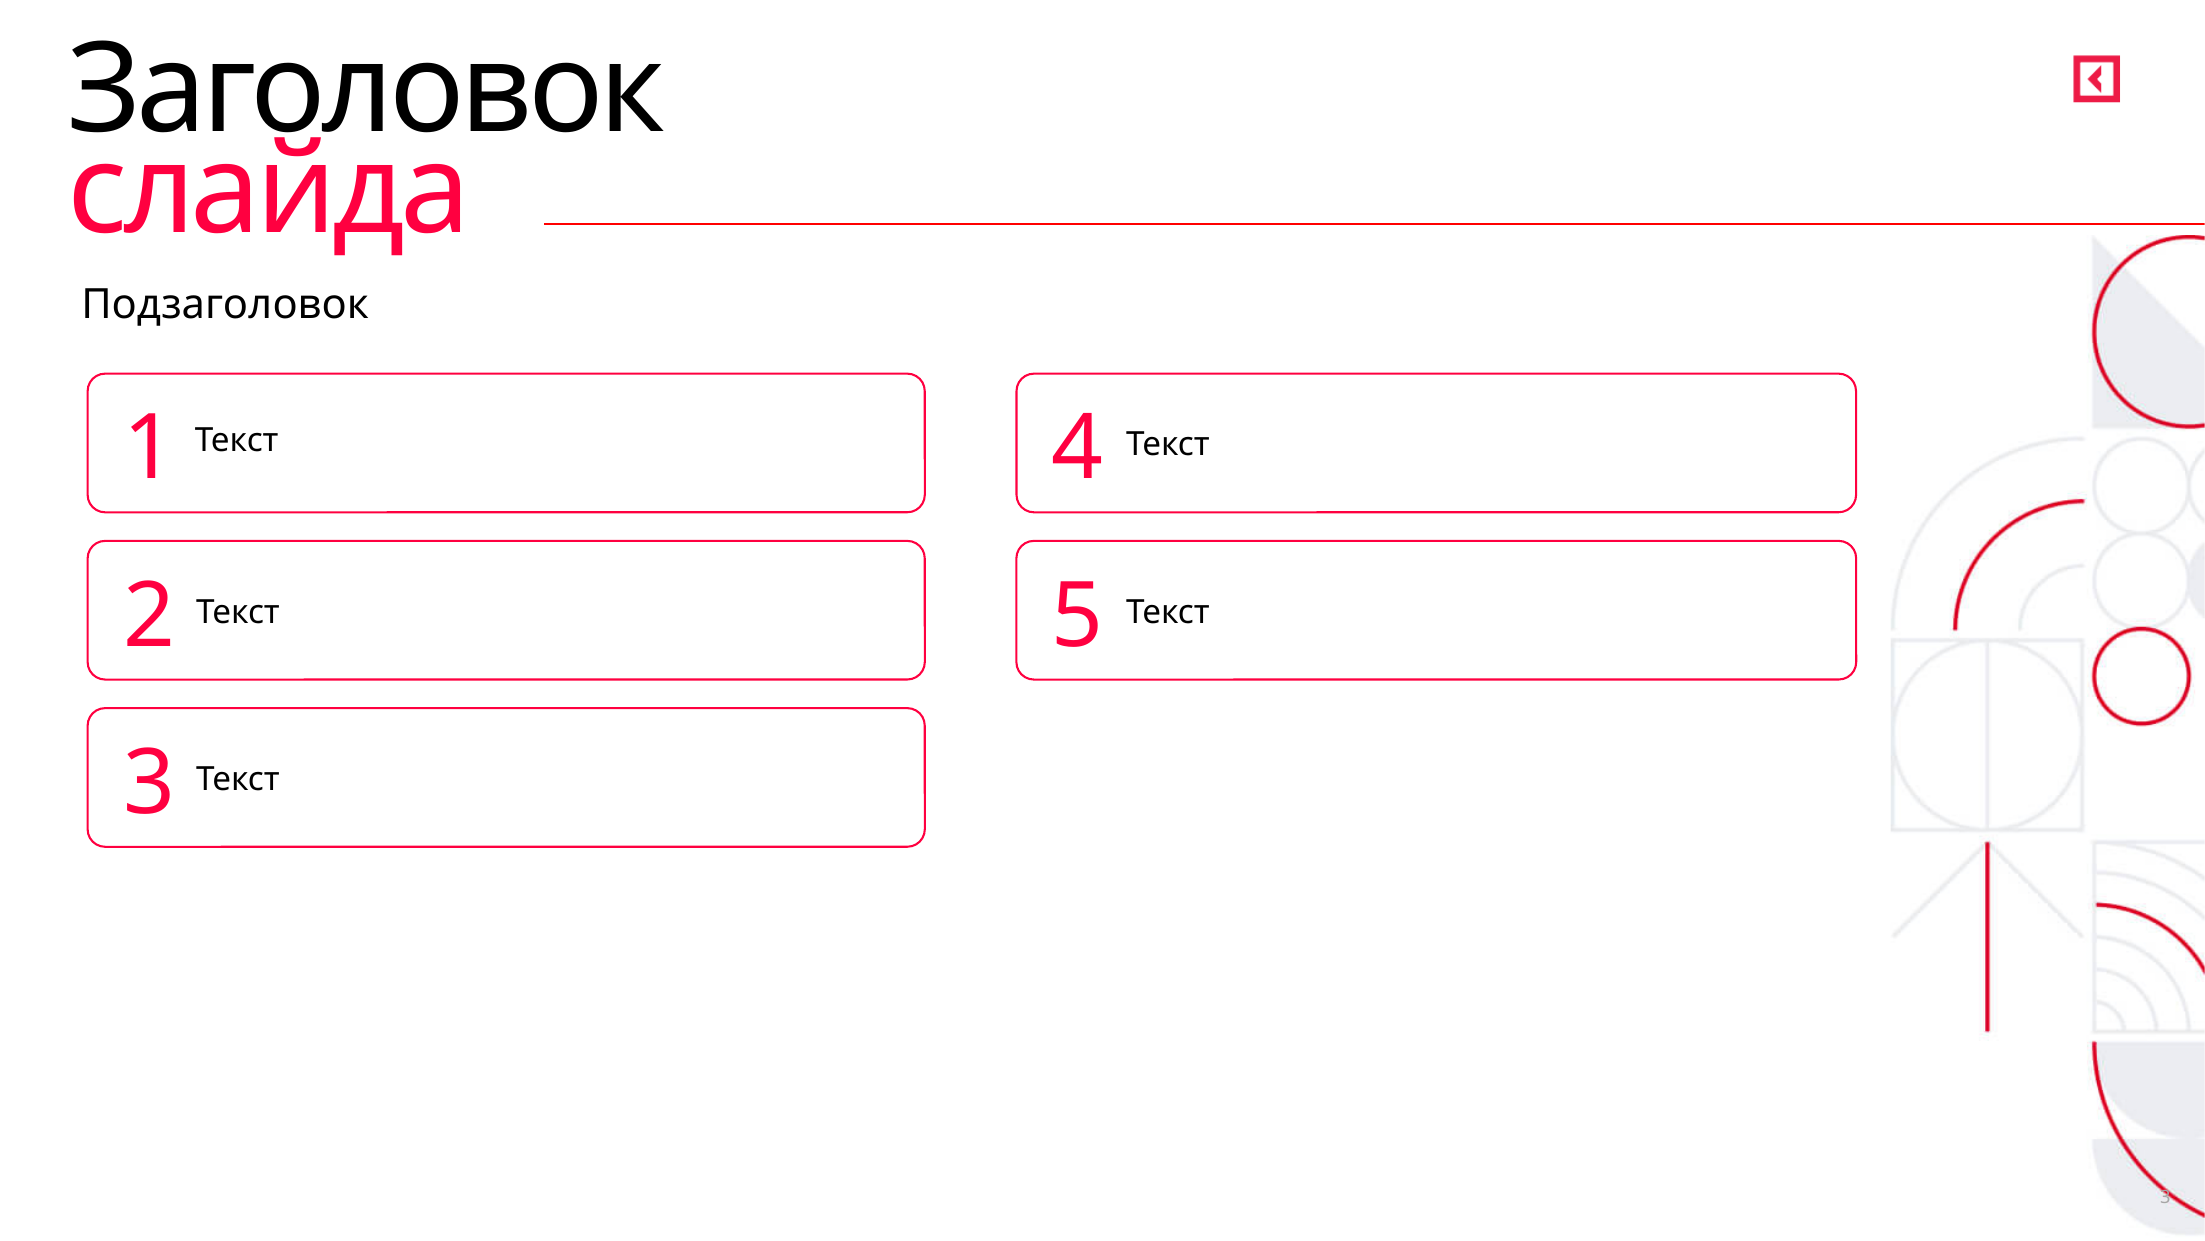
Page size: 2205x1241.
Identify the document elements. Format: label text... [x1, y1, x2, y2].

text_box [1016, 373, 1857, 680]
picture [2073, 55, 2125, 103]
text_box Подзаголовок [81, 277, 740, 328]
picture [1859, 235, 2205, 1241]
text_box Заголовок слайда [67, 45, 1410, 258]
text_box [87, 373, 925, 847]
